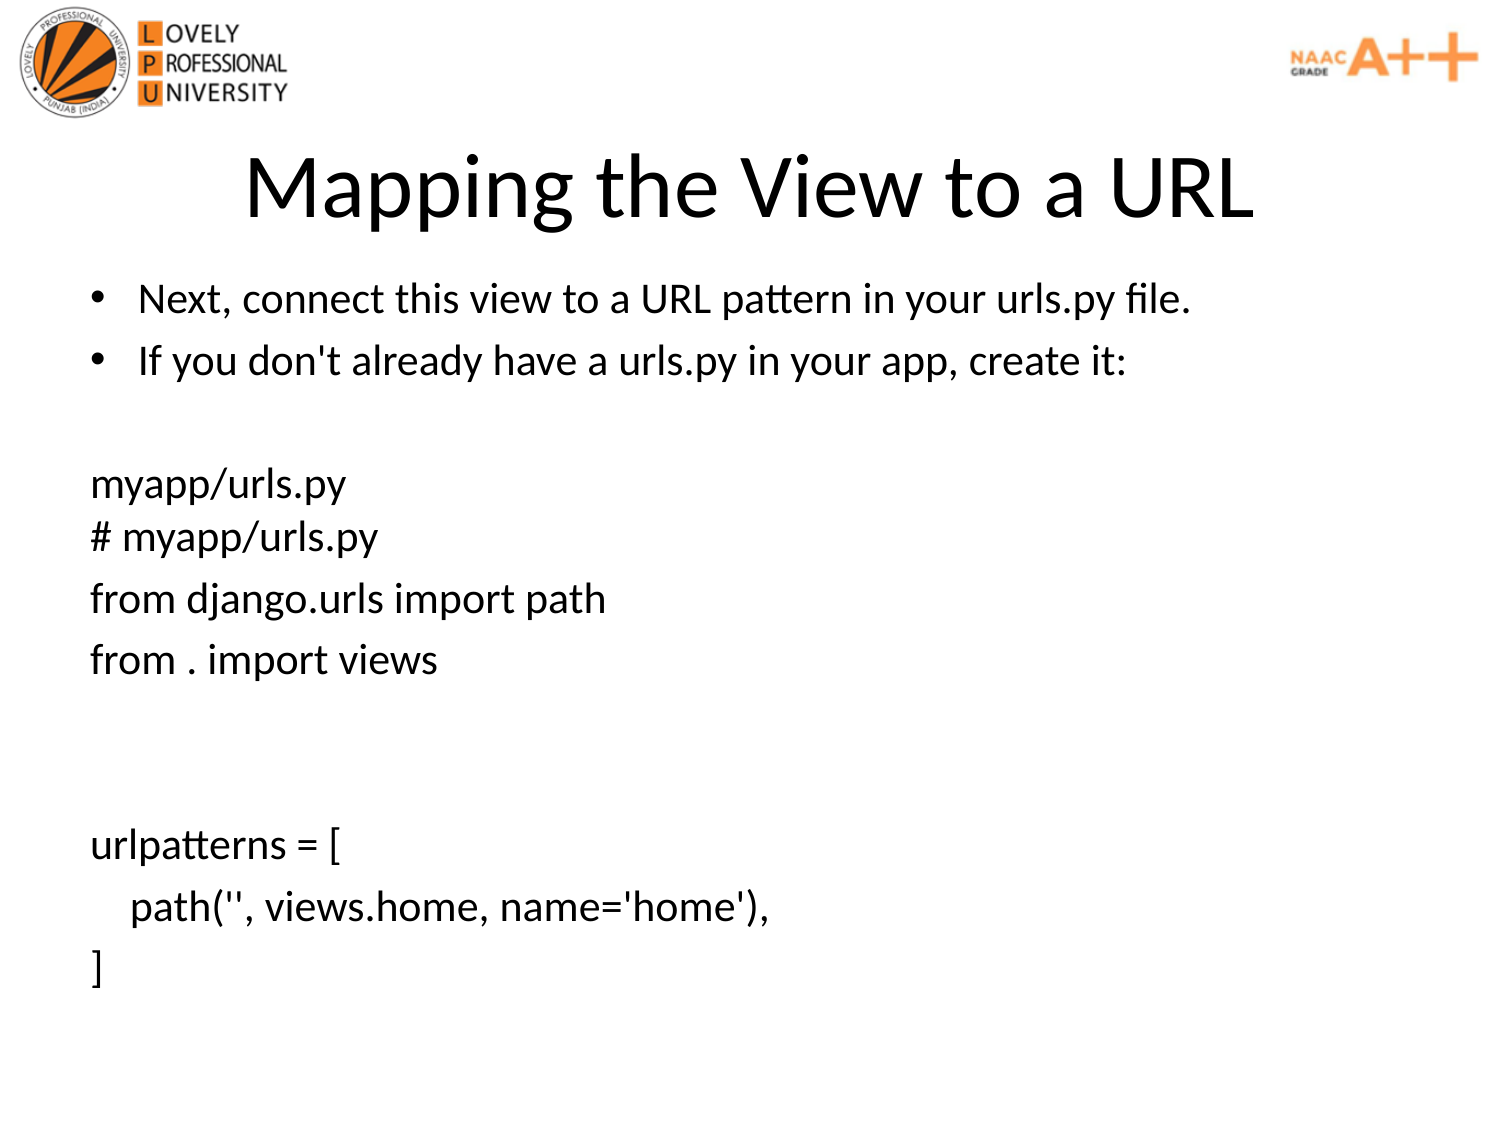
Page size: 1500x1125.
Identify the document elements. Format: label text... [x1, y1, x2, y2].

list Next, connect this view to a URL pattern in your urls.py file. If you don't already have a urls.py in your app, create it: myapp/urls.py # myapp/urls.py from django.urls import path from . import views urlpatterns = [ path('', views.home, name='home'), ] [75, 262, 1425, 1005]
title Mapping the View to a URL [75, 87, 1425, 262]
picture [1275, 15, 1485, 92]
picture [0, 0, 350, 145]
